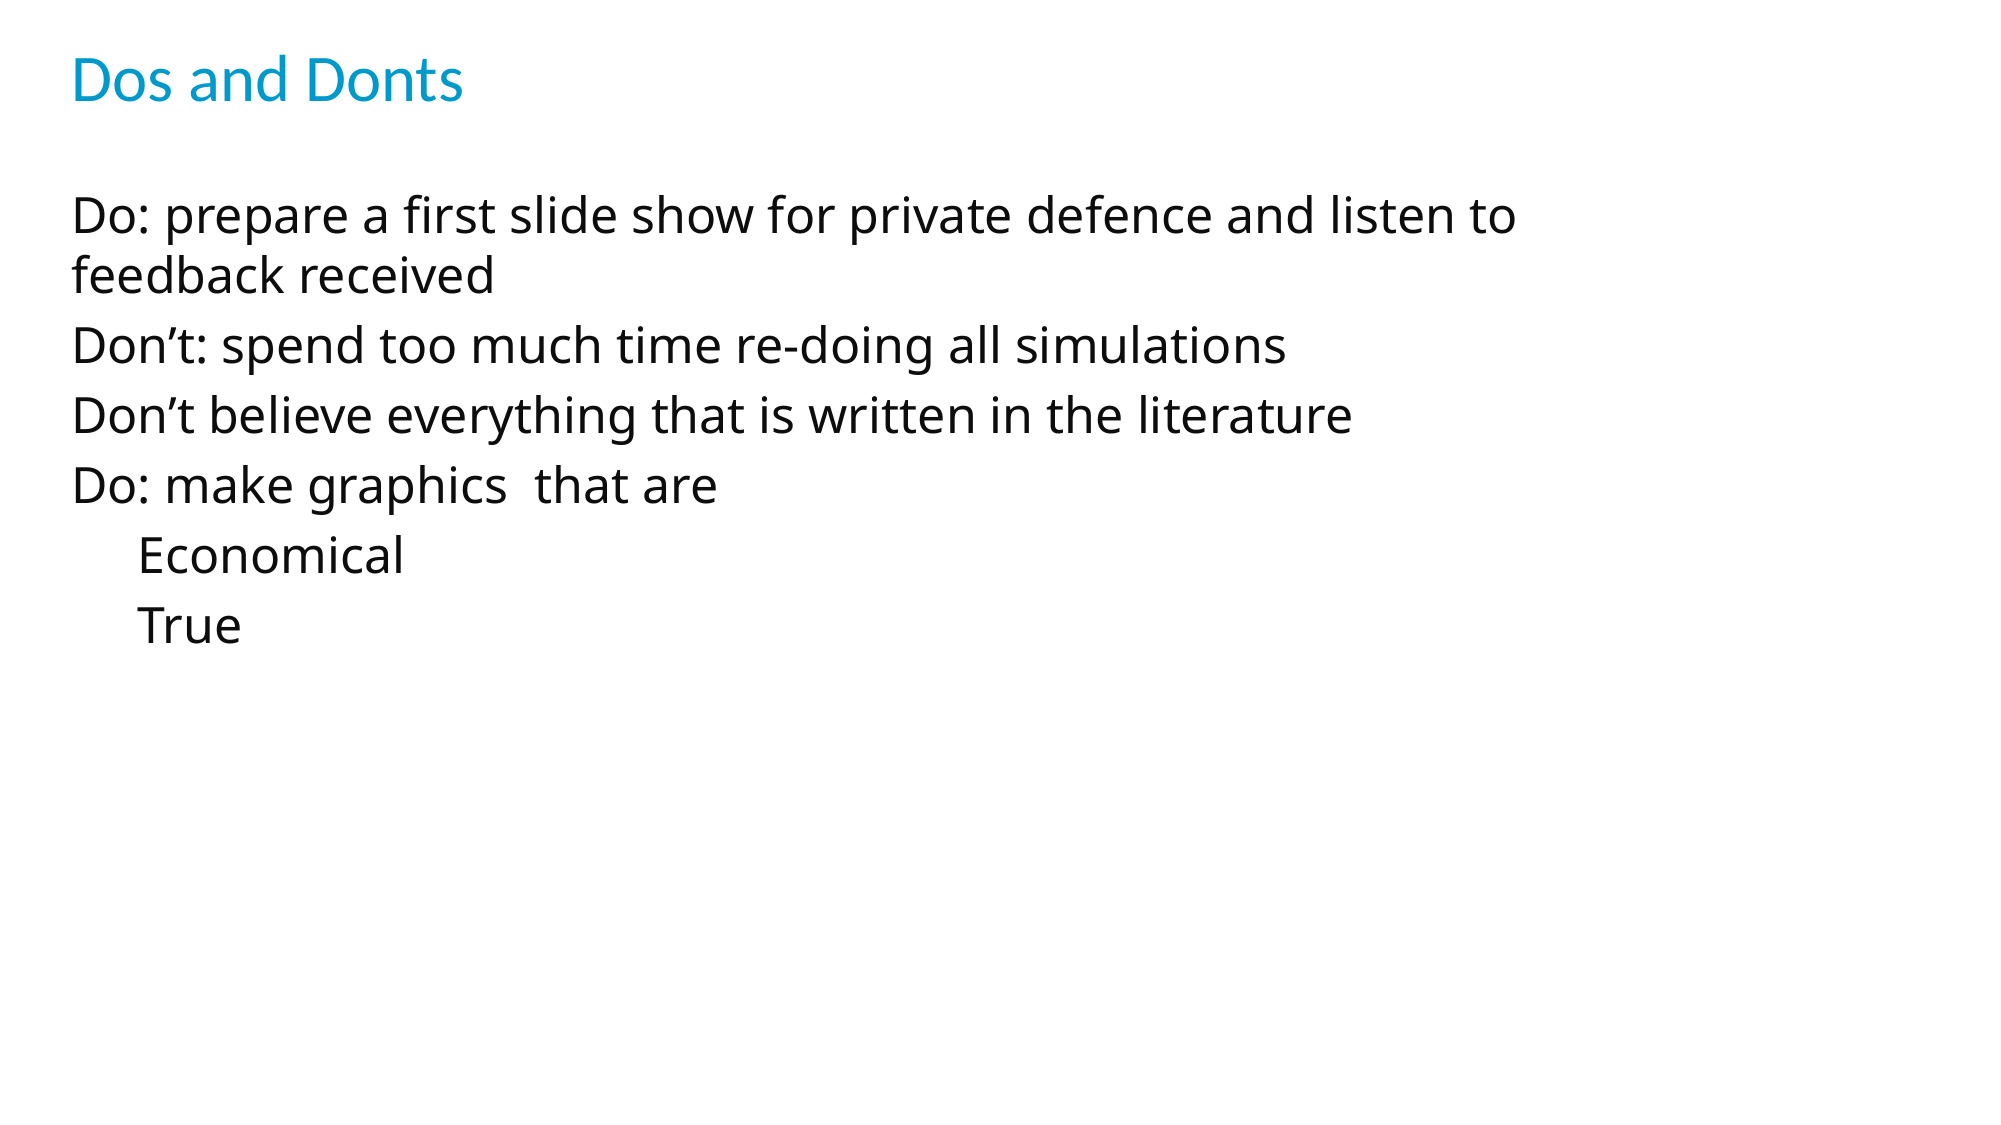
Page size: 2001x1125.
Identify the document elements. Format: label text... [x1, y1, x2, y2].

list Do: prepare a first slide show for private defence and listen to feedback received Don’t: spend too much time re-doing all simulations Don’t believe everything that is written in the literature Do: make graphics that are Economical True [56, 175, 1604, 1110]
title Dos and Donts [56, 0, 1872, 150]
